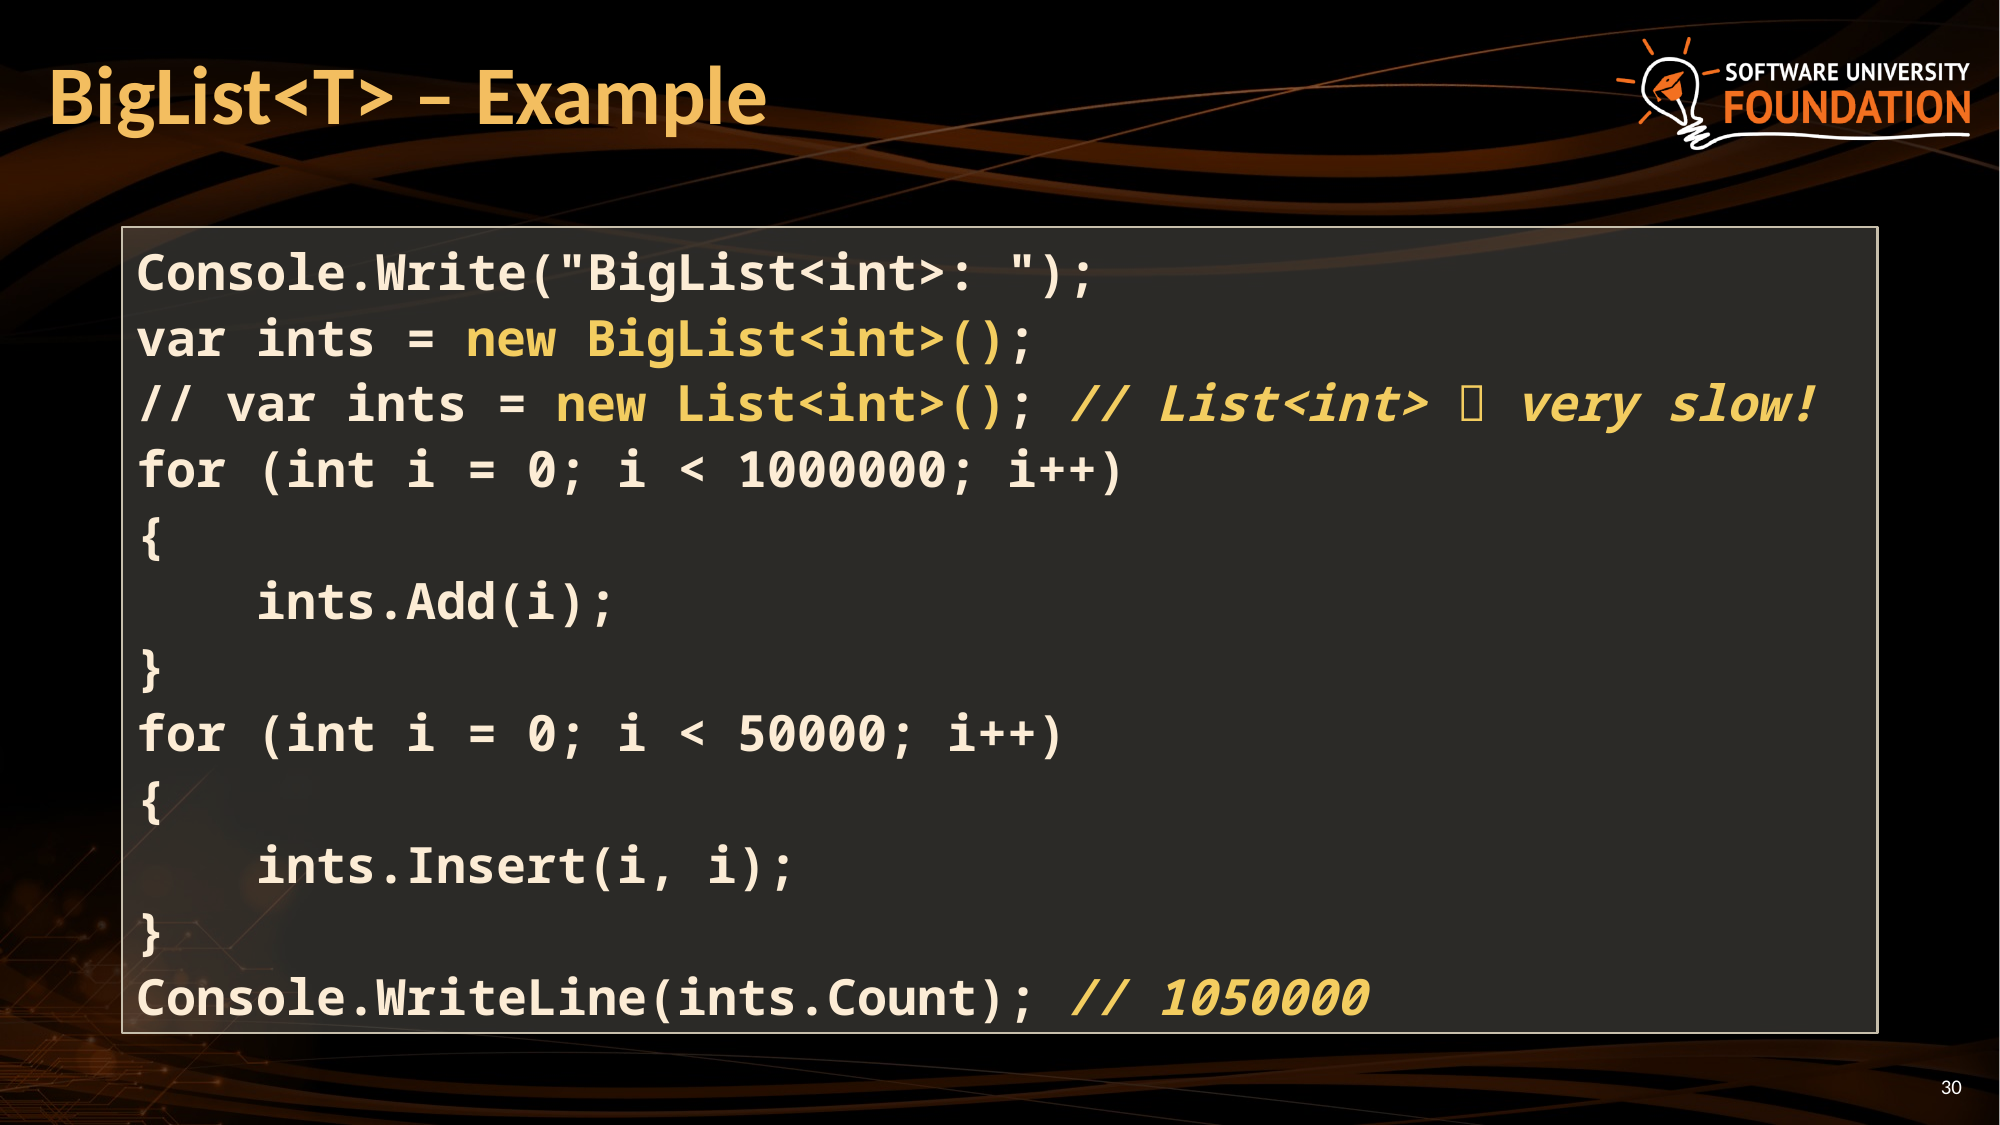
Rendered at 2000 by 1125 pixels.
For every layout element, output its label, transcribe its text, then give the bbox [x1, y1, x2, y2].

picture [0, 0, 2000, 1125]
title BigList<T> – Example [30, 6, 1602, 189]
slide_number 30 [1897, 1070, 1968, 1103]
text_box Console.Write("BigList<int>: "); var ints = new BigList<int>(); // var ints = new List<int>(); // List<int>  very slow! for (int i = 0; i < 1000000; i++) { ints.Add(i); } for (int i = 0; i < 50000; i++) { ints.Insert(i, i); } Console.WriteLine(ints.Count); // 1050000 [122, 226, 1878, 1033]
